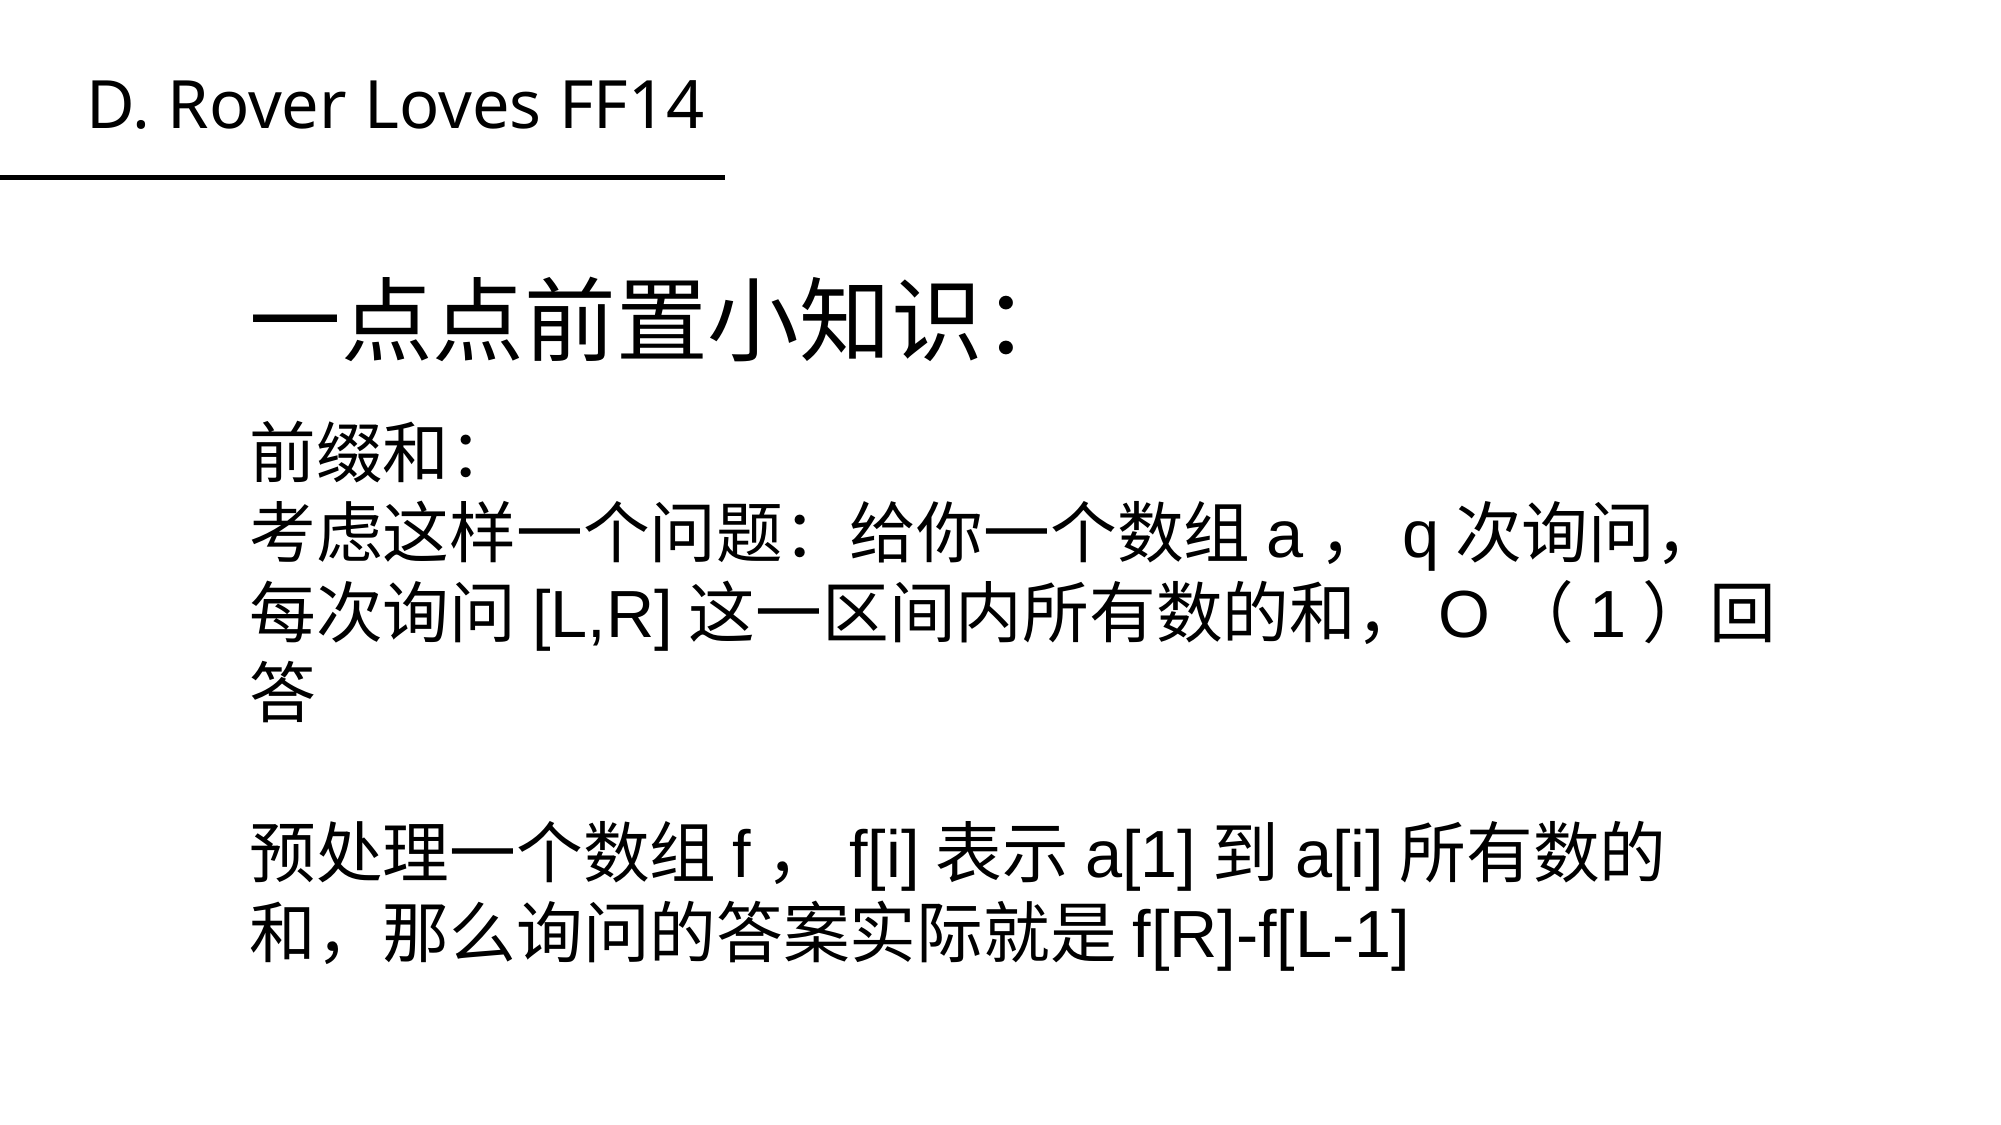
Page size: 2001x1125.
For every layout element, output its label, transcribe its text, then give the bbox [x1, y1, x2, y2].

text_box D. Rover Loves FF14 [71, 63, 1797, 158]
title 一点点前置小知识： [234, 216, 1960, 434]
list 前缀和： 考虑这样一个问题：给你一个数组a，q次询问，每次询问[L,R]这一区间内所有数的和，O（1）回答 预处理一个数组f，f[i]表示a[1]到a[i]所有数的和，那么询问的答案实际就是f[R]-f[L-1] [234, 403, 1801, 1058]
